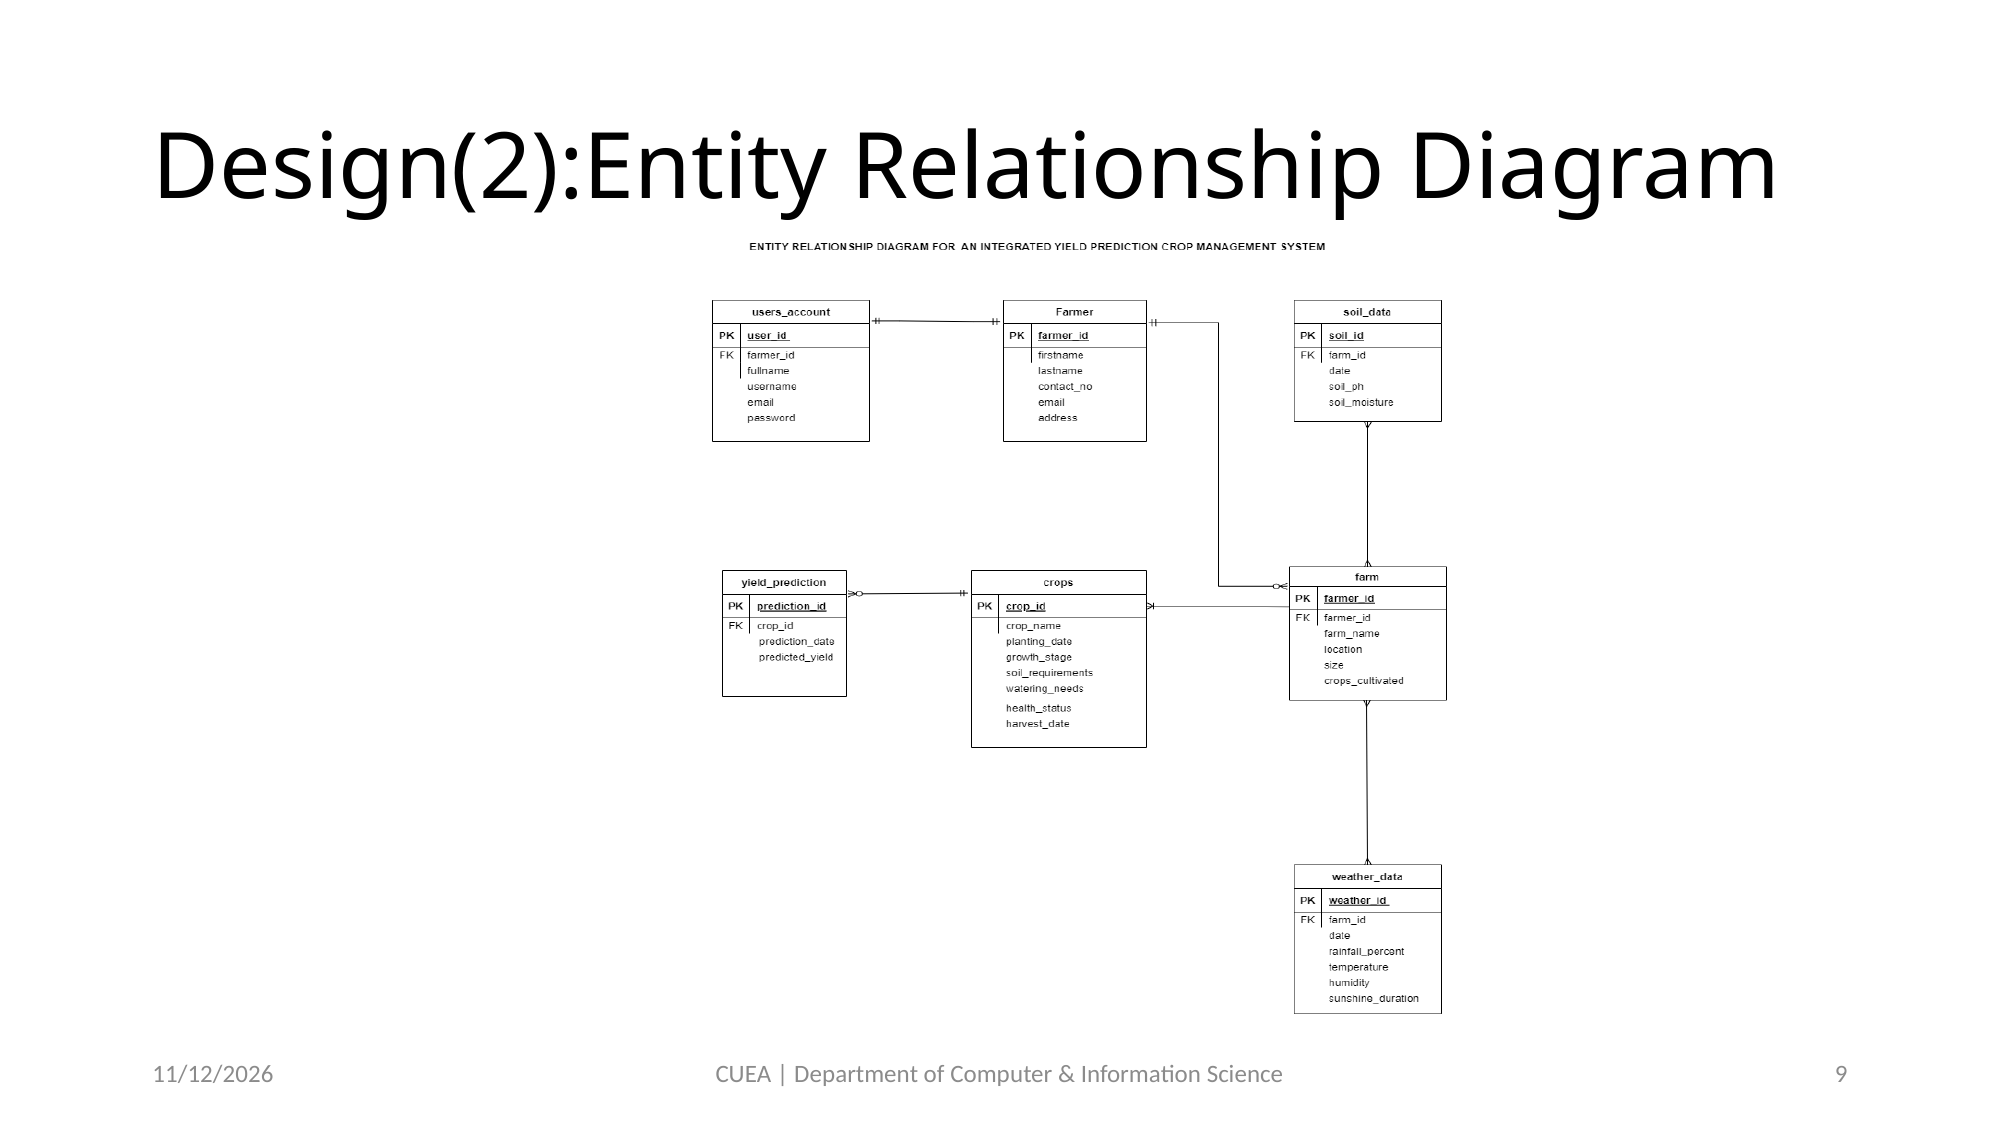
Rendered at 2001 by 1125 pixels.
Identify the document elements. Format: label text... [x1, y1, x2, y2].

title Design(2):Entity Relationship Diagram [137, 59, 1863, 278]
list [712, 235, 1449, 1014]
slide_number 9 [1412, 1042, 1863, 1103]
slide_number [137, 1042, 588, 1103]
footer CUEA | Department of Computer & Information Science [662, 1042, 1338, 1103]
